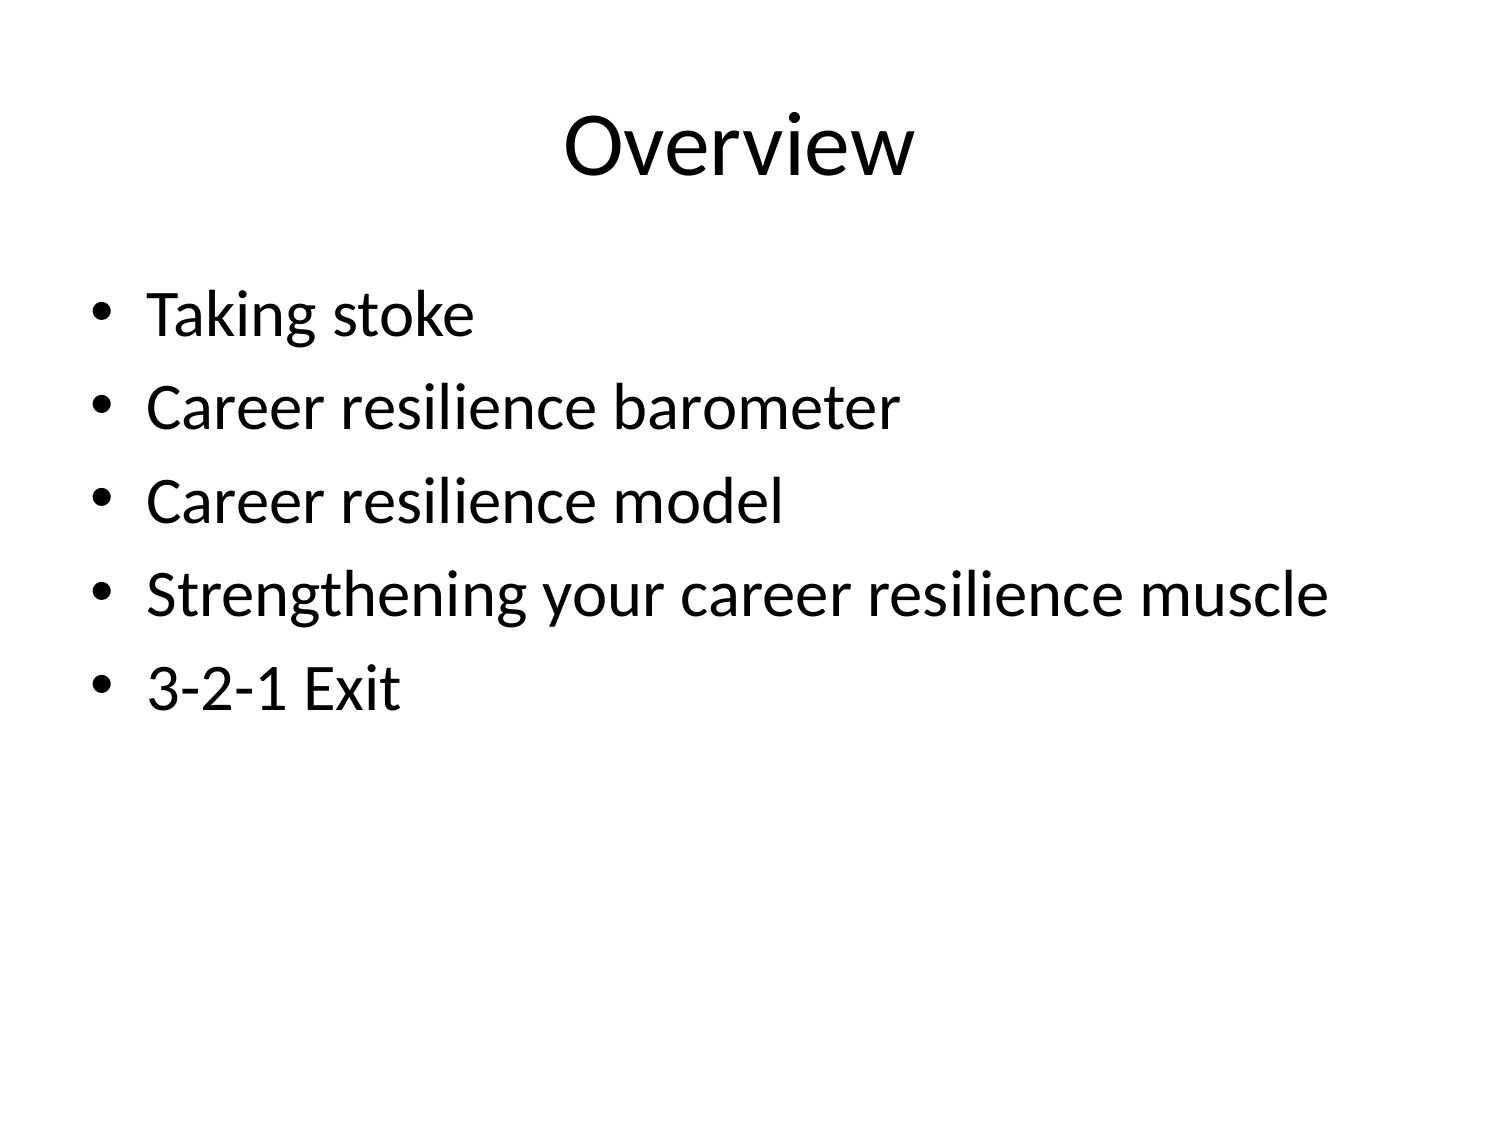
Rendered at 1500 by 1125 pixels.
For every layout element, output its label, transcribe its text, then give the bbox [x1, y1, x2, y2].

title Overview [75, 45, 1425, 233]
list Taking stoke Career resilience barometer Career resilience model Strengthening your career resilience muscle 3-2-1 Exit [75, 262, 1425, 1005]
